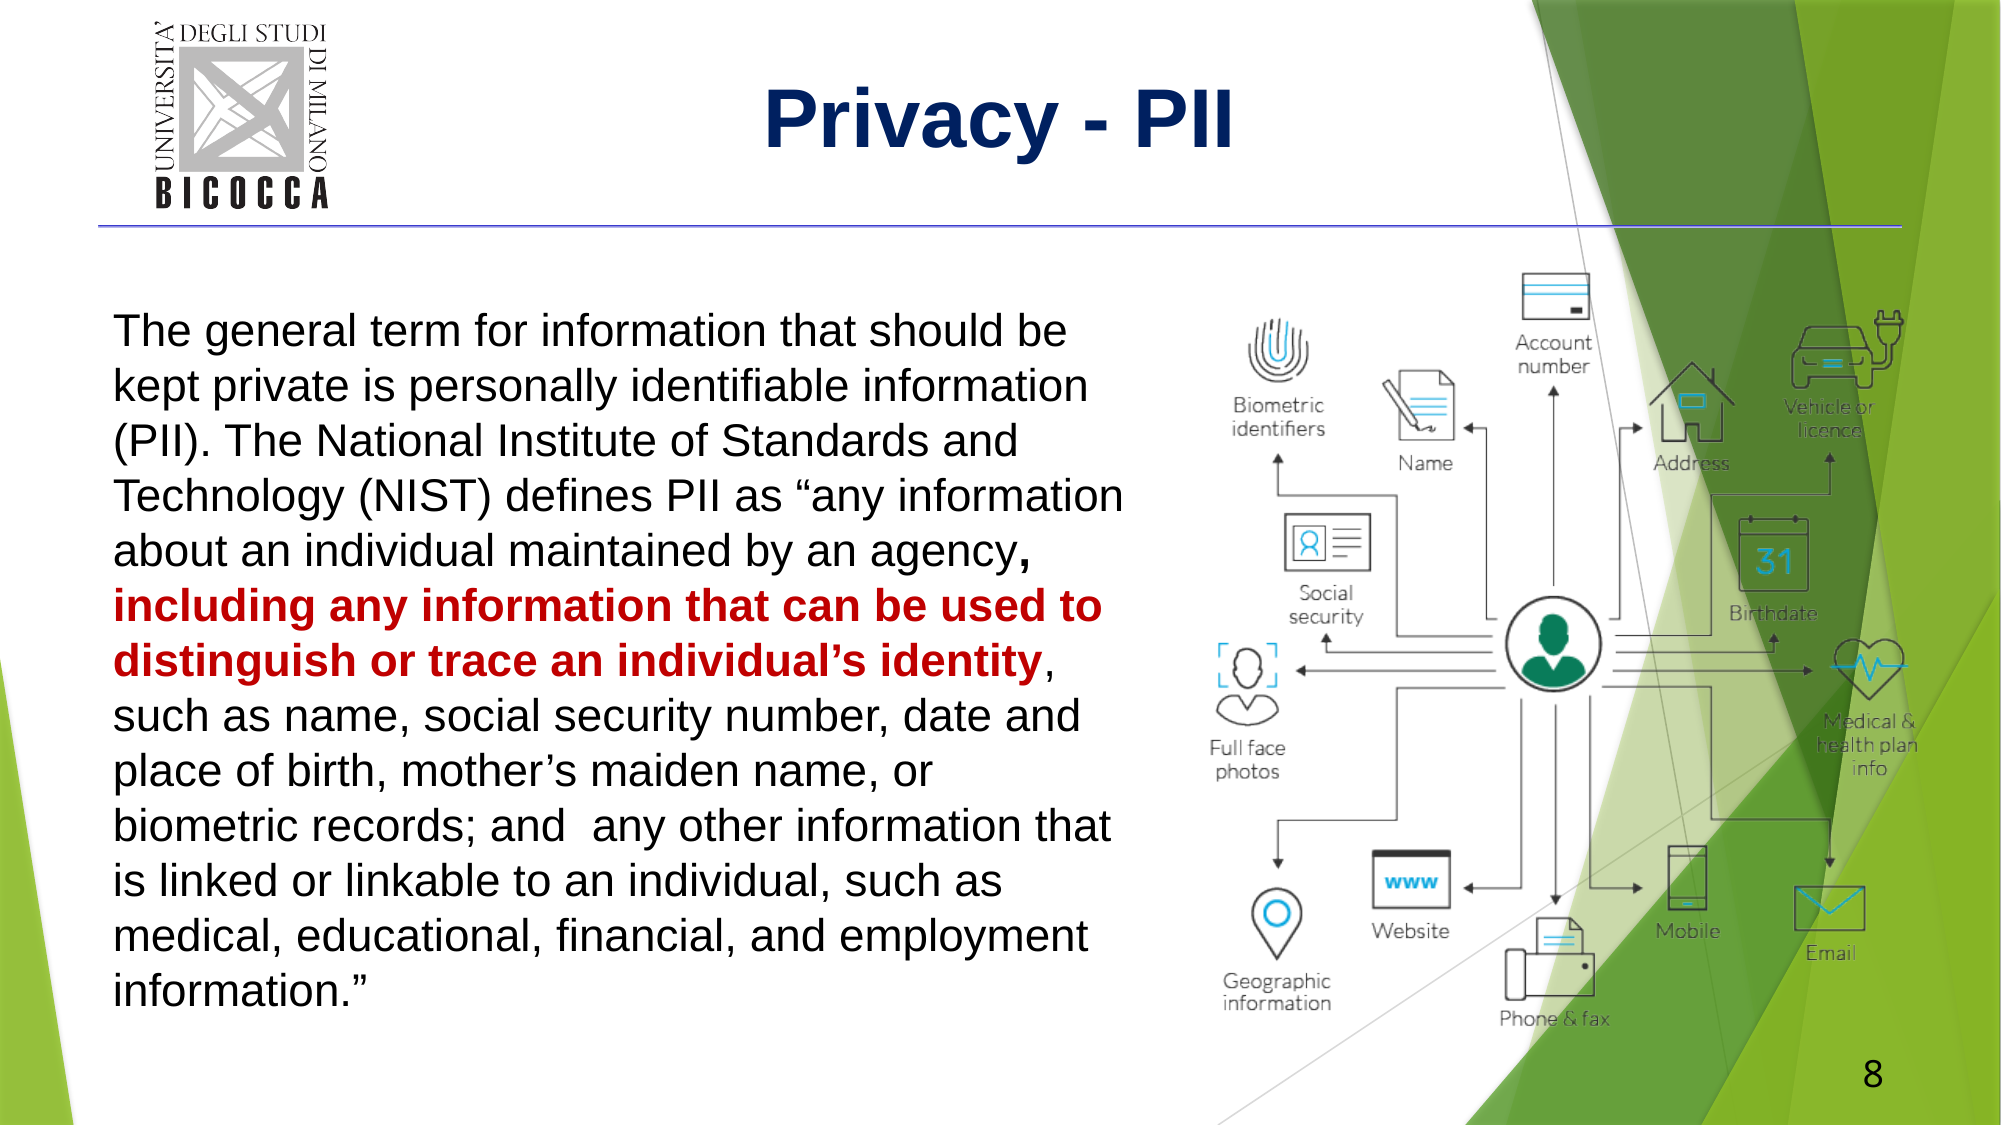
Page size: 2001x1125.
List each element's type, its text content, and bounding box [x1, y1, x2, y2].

text_box Privacy - PII [748, 57, 1252, 172]
picture [138, 14, 343, 216]
picture [1209, 271, 1925, 1031]
picture [97, 224, 1903, 229]
text_box 8 [1847, 1042, 2000, 1109]
text_box The general term for information that should be kept private is personally identifiable information (PII). The National Institute of Standards and Technology (NIST) defines PII as “any information about an individual maintained by an agency, including any information that can be used to distinguish or trace an individual’s identity, such as name, social security number, date and place of birth, mother’s maiden name, or biometric records; and any other information that is linked or linkable to an individual, such as medical, educational, financial, and employment information.” [98, 293, 1142, 1023]
